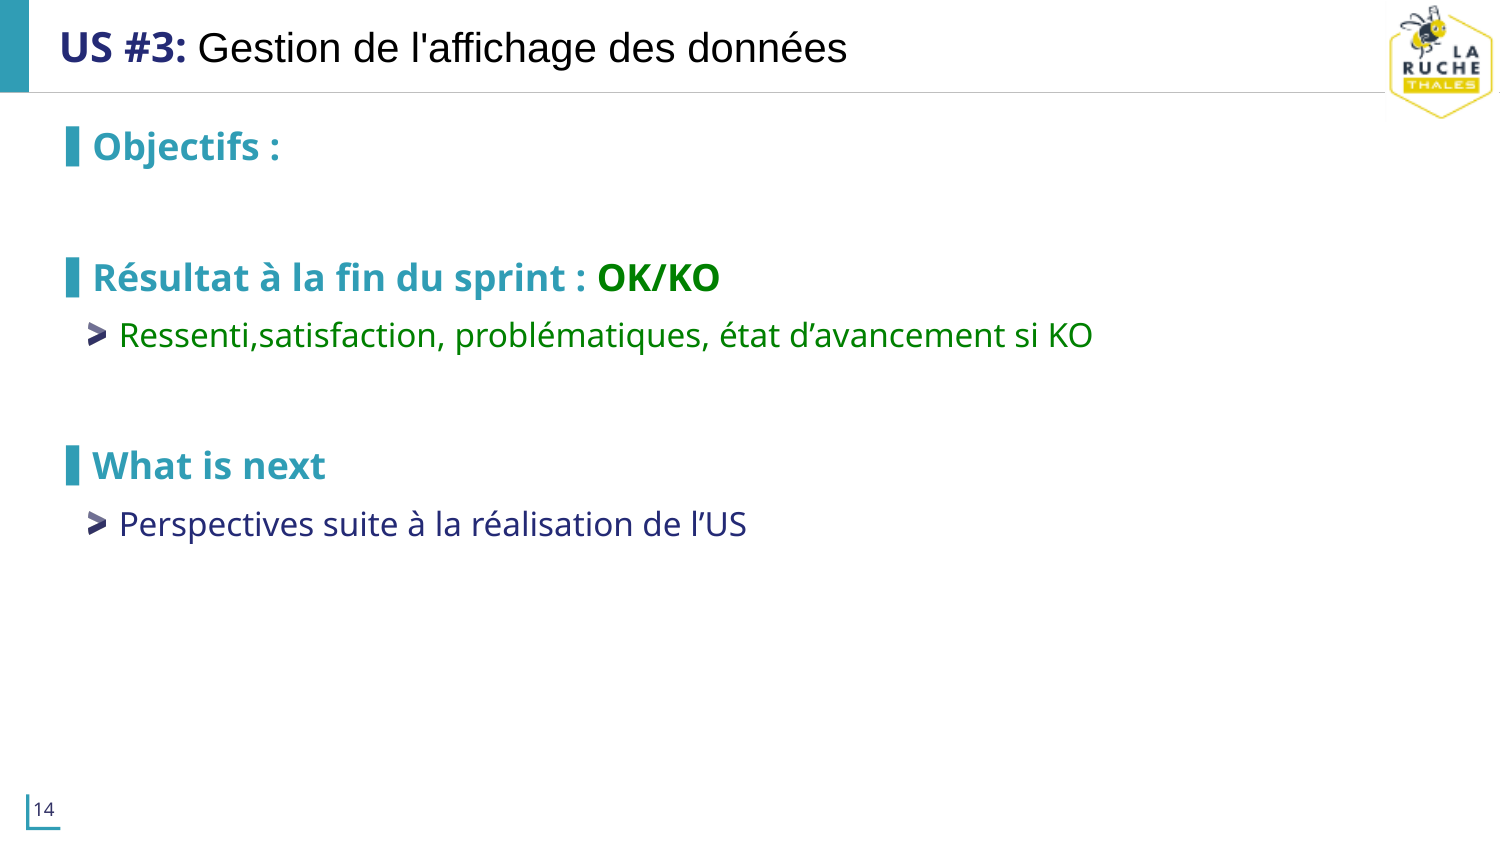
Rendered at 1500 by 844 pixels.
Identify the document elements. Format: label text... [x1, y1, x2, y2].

list Objectifs : Résultat à la fin du sprint : OK/KO Ressenti,satisfaction, problématiques, état d’avancement si KO What is next Perspectives suite à la réalisation de l’US [29, 115, 1467, 761]
picture [88, 511, 106, 535]
picture [1385, 1, 1499, 122]
title US #3: Gestion de l'affichage des données [43, 0, 1467, 93]
picture [88, 322, 106, 346]
